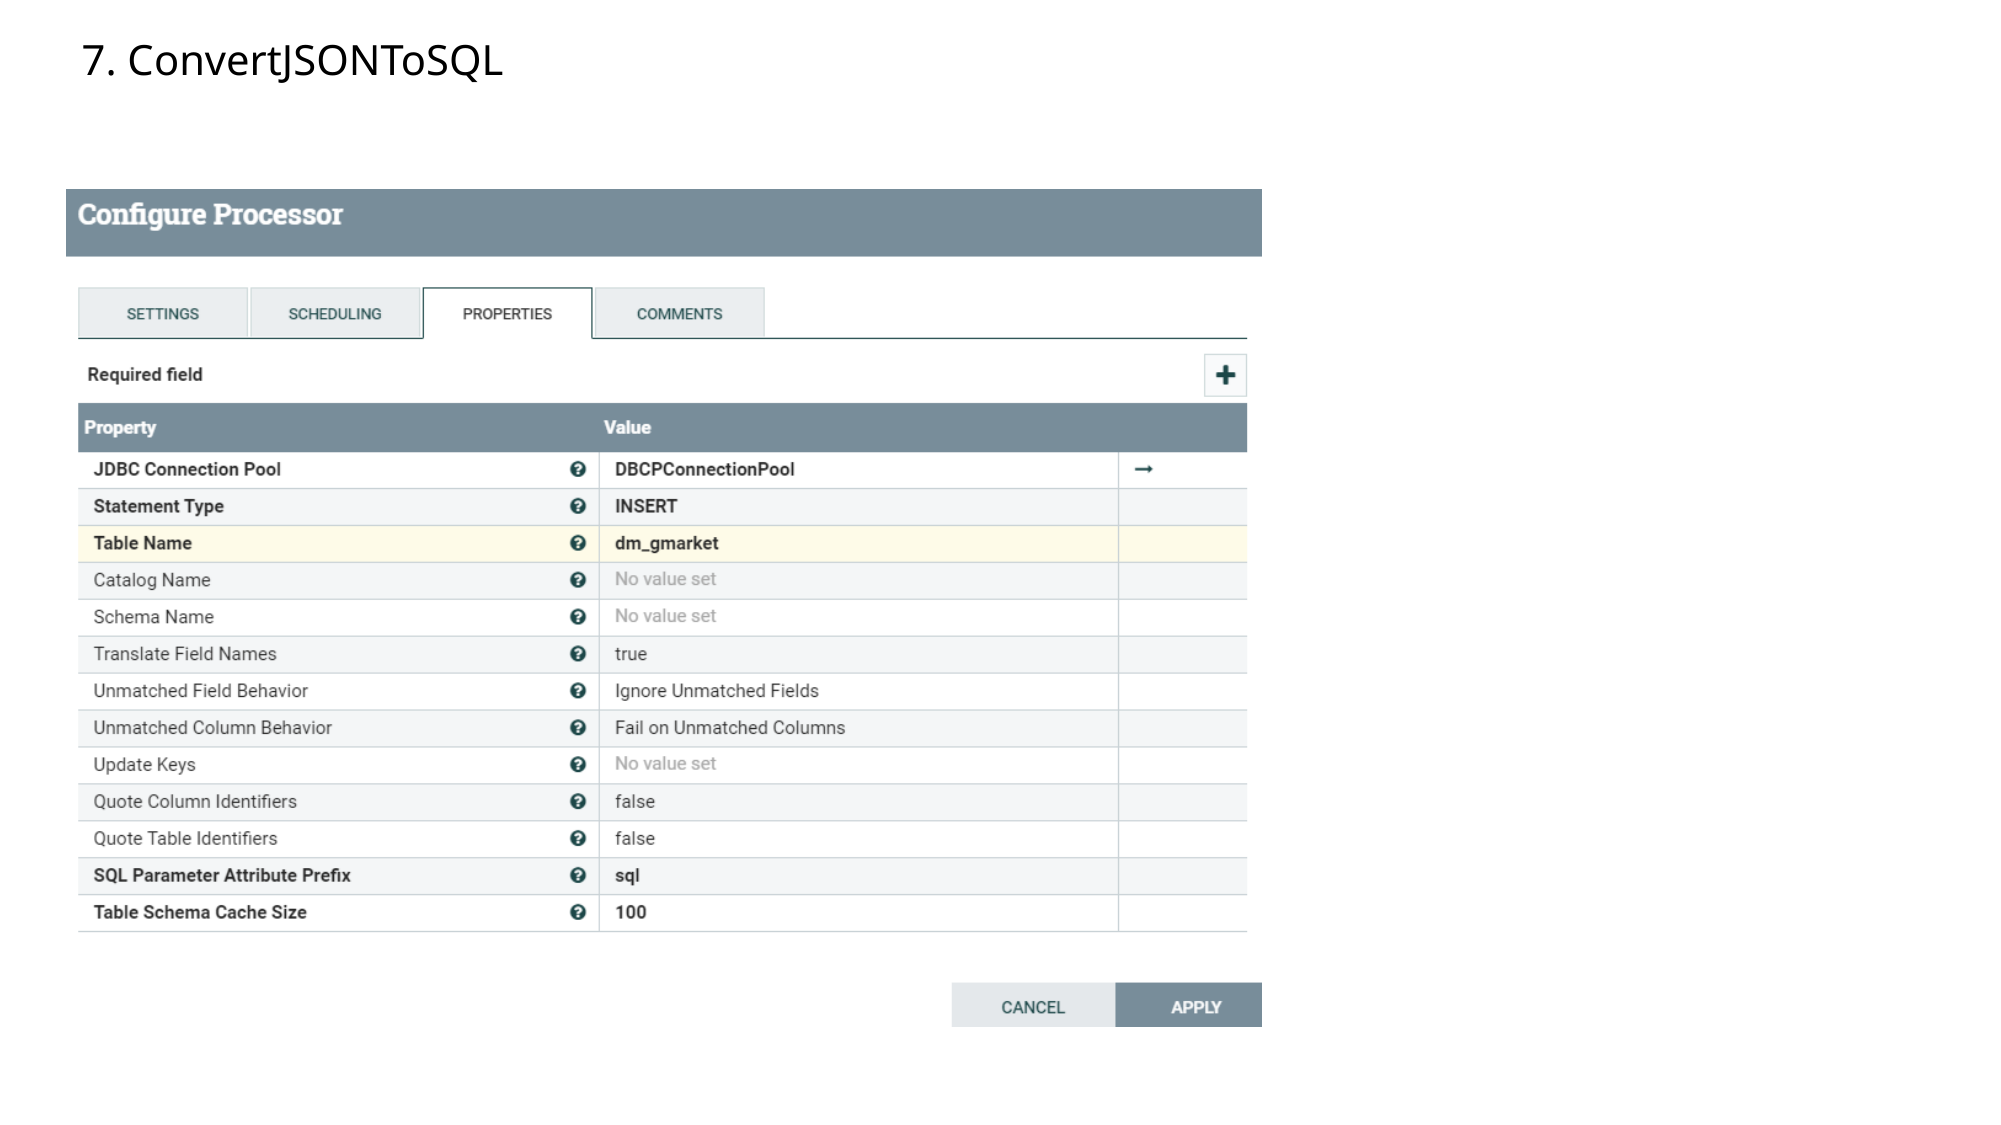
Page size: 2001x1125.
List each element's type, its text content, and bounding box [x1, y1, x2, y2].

picture [66, 189, 1262, 1027]
text_box 7. ConvertJSONToSQL [66, 26, 965, 91]
